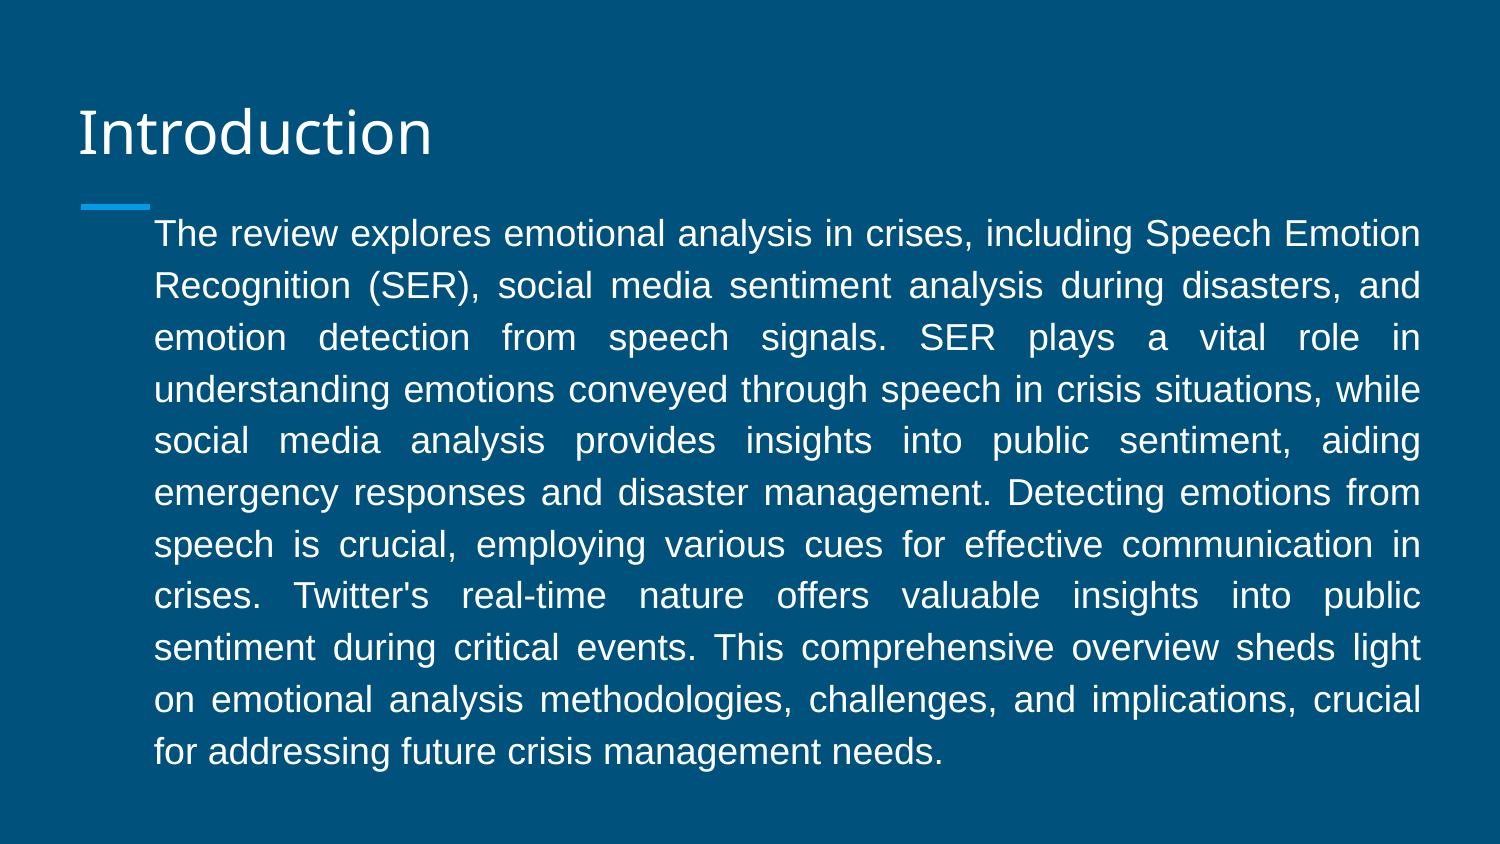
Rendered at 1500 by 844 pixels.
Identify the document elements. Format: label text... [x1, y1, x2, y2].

list The review explores emotional analysis in crises, including Speech Emotion Recognition (SER), social media sentiment analysis during disasters, and emotion detection from speech signals. SER plays a vital role in understanding emotions conveyed through speech in crisis situations, while social media analysis provides insights into public sentiment, aiding emergency responses and disaster management. Detecting emotions from speech is crucial, employing various cues for effective communication in crises. Twitter's real-time nature offers valuable insights into public sentiment during critical events. This comprehensive overview sheds light on emotional analysis methodologies, challenges, and implications, crucial for addressing future crisis management needs. [63, 187, 1437, 828]
title Introduction [63, 75, 1437, 187]
